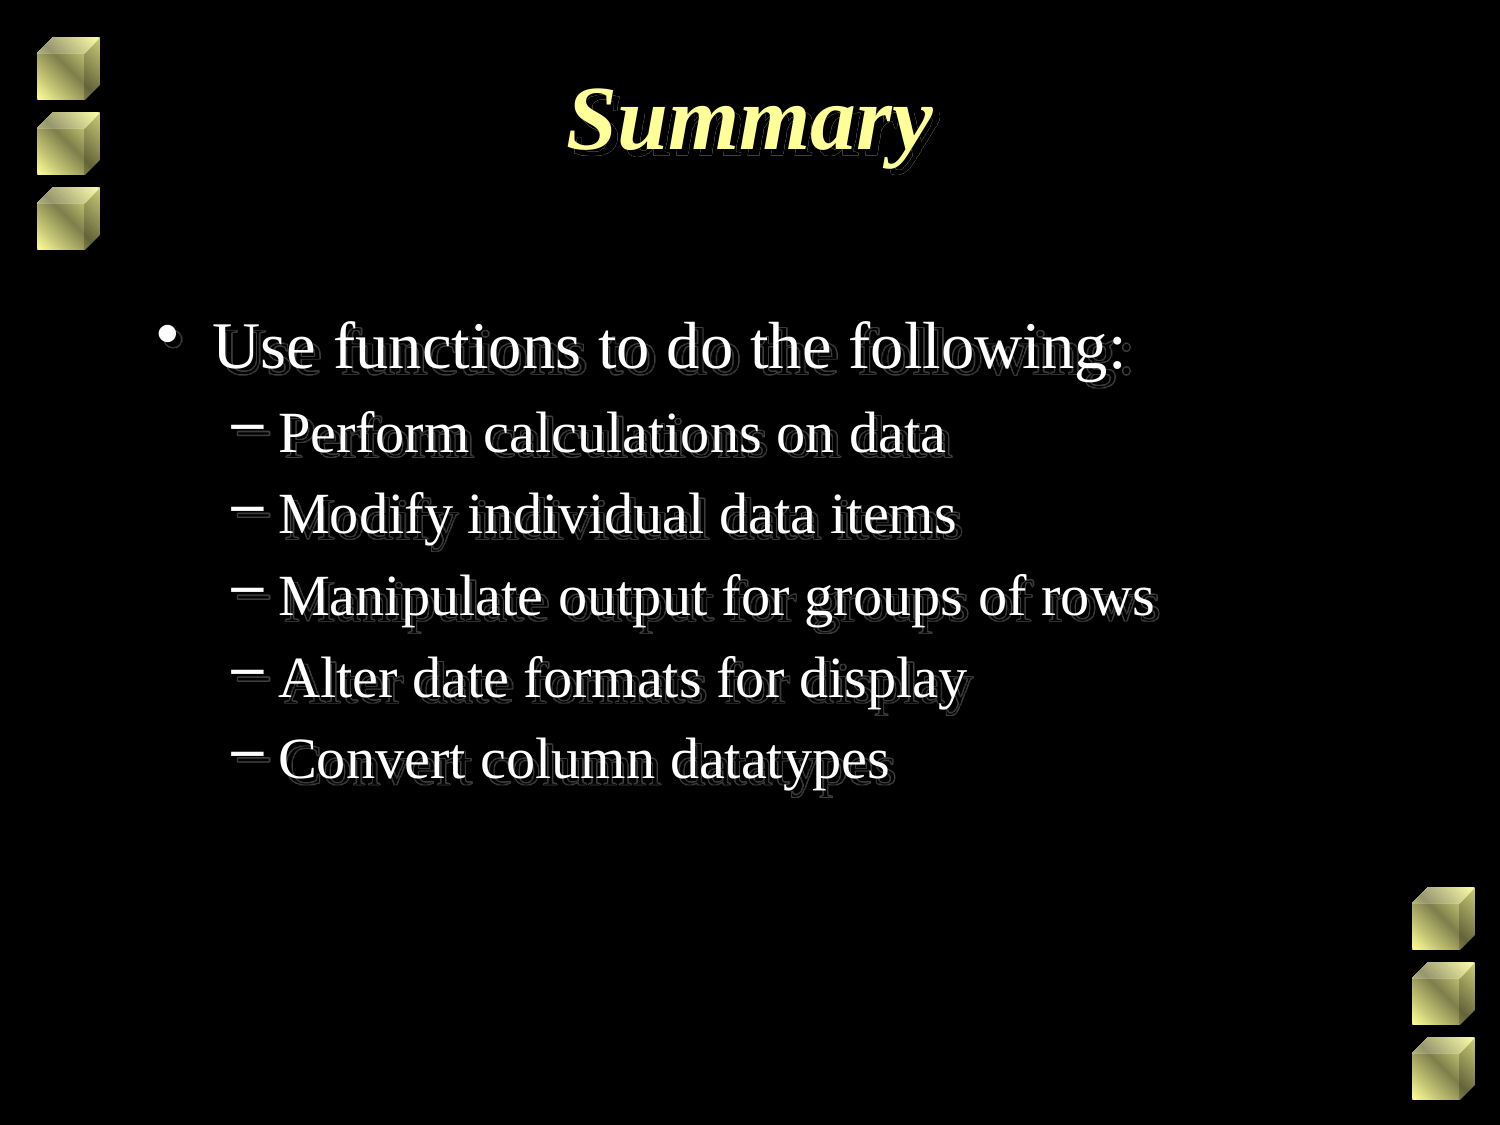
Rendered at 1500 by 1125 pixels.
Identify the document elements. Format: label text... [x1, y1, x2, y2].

title Summary [111, 49, 1388, 238]
list Use functions to do the following: Perform calculations on data Modify individual data items Manipulate output for groups of rows Alter date formats for display Convert column datatypes [140, 293, 1354, 948]
